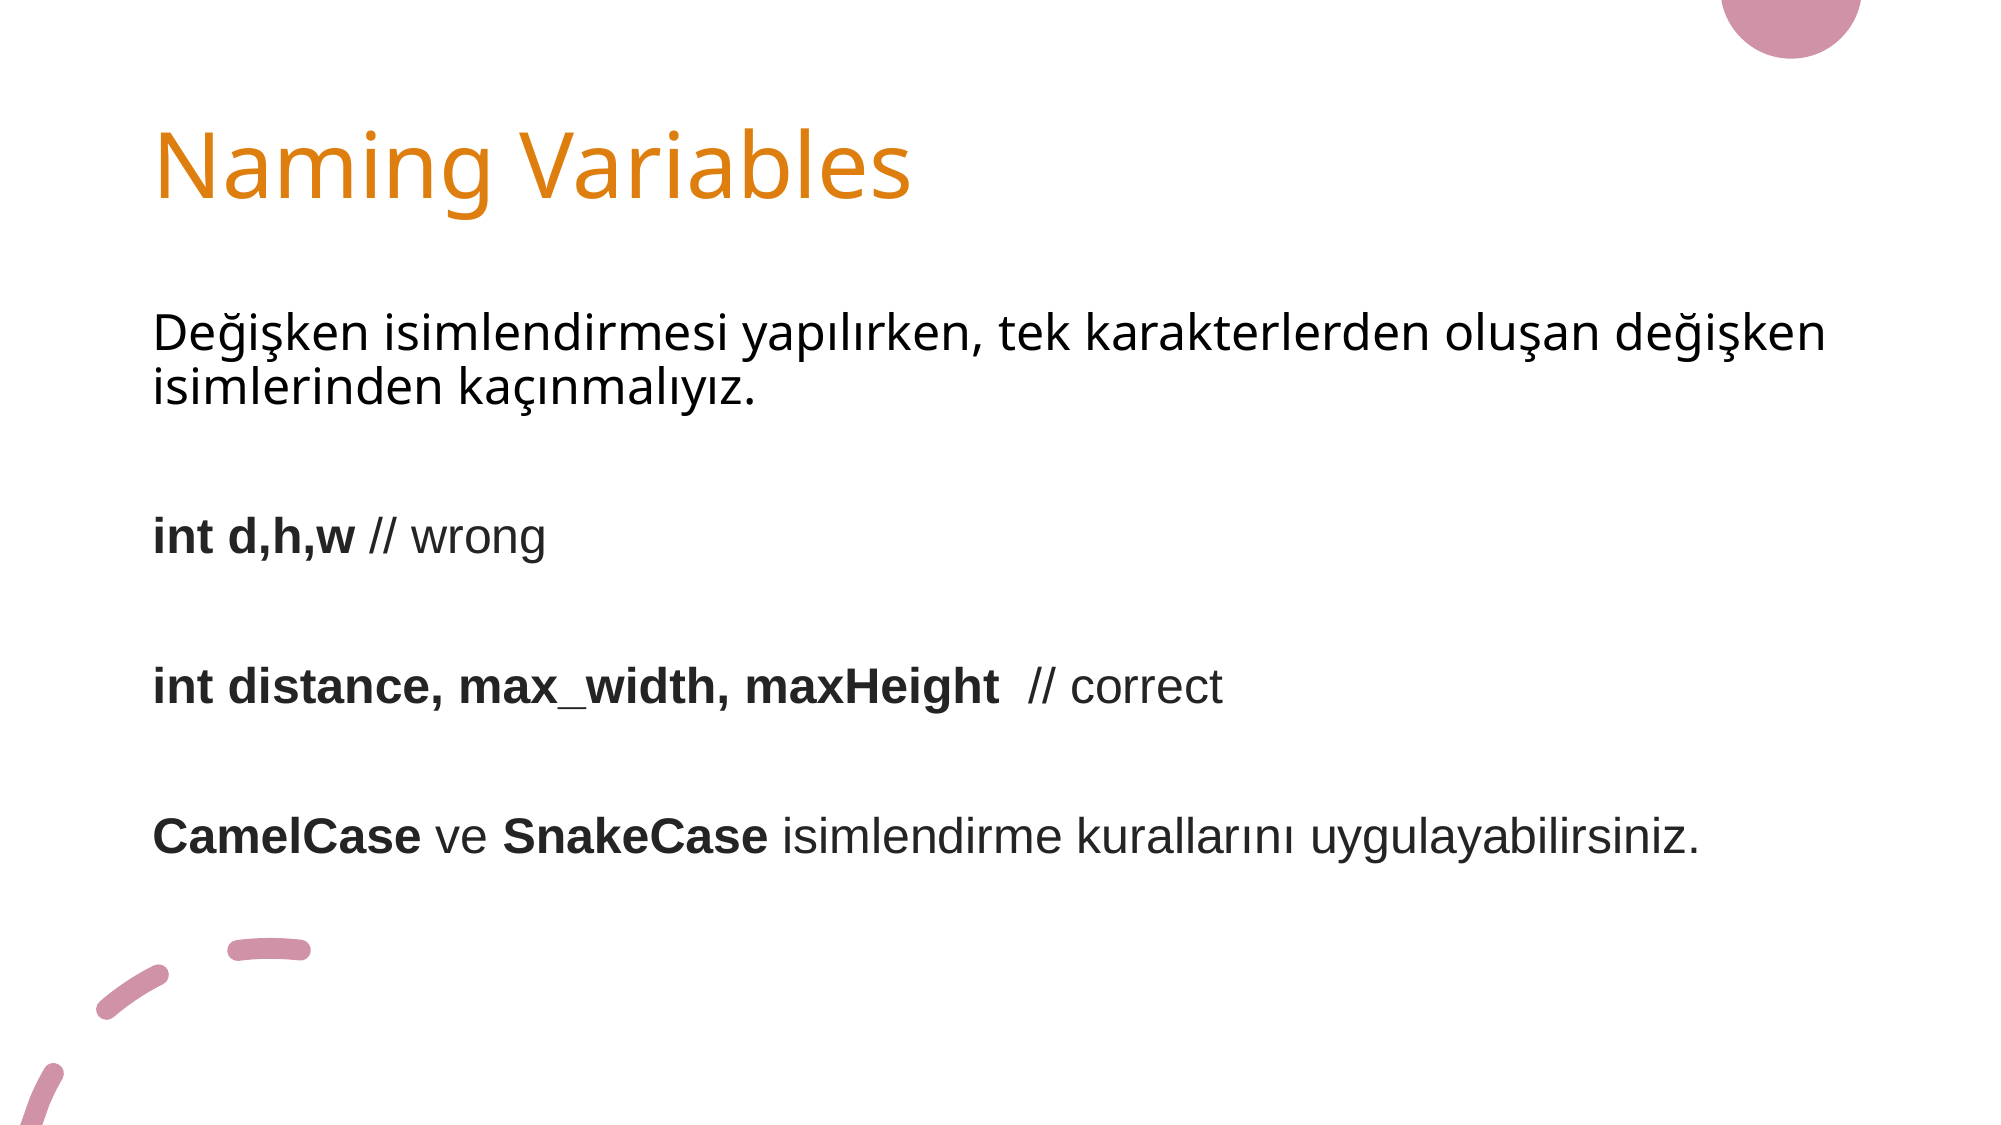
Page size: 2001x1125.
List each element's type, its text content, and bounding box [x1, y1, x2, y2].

list Değişken isimlendirmesi yapılırken, tek karakterlerden oluşan değişken isimlerinden kaçınmalıyız. int d,h,w // wrong int distance, max_width, maxHeight // correct CamelCase ve SnakeCase isimlendirme kurallarını uygulayabilirsiniz. [137, 299, 1863, 933]
title Naming Variables [137, 59, 1863, 278]
